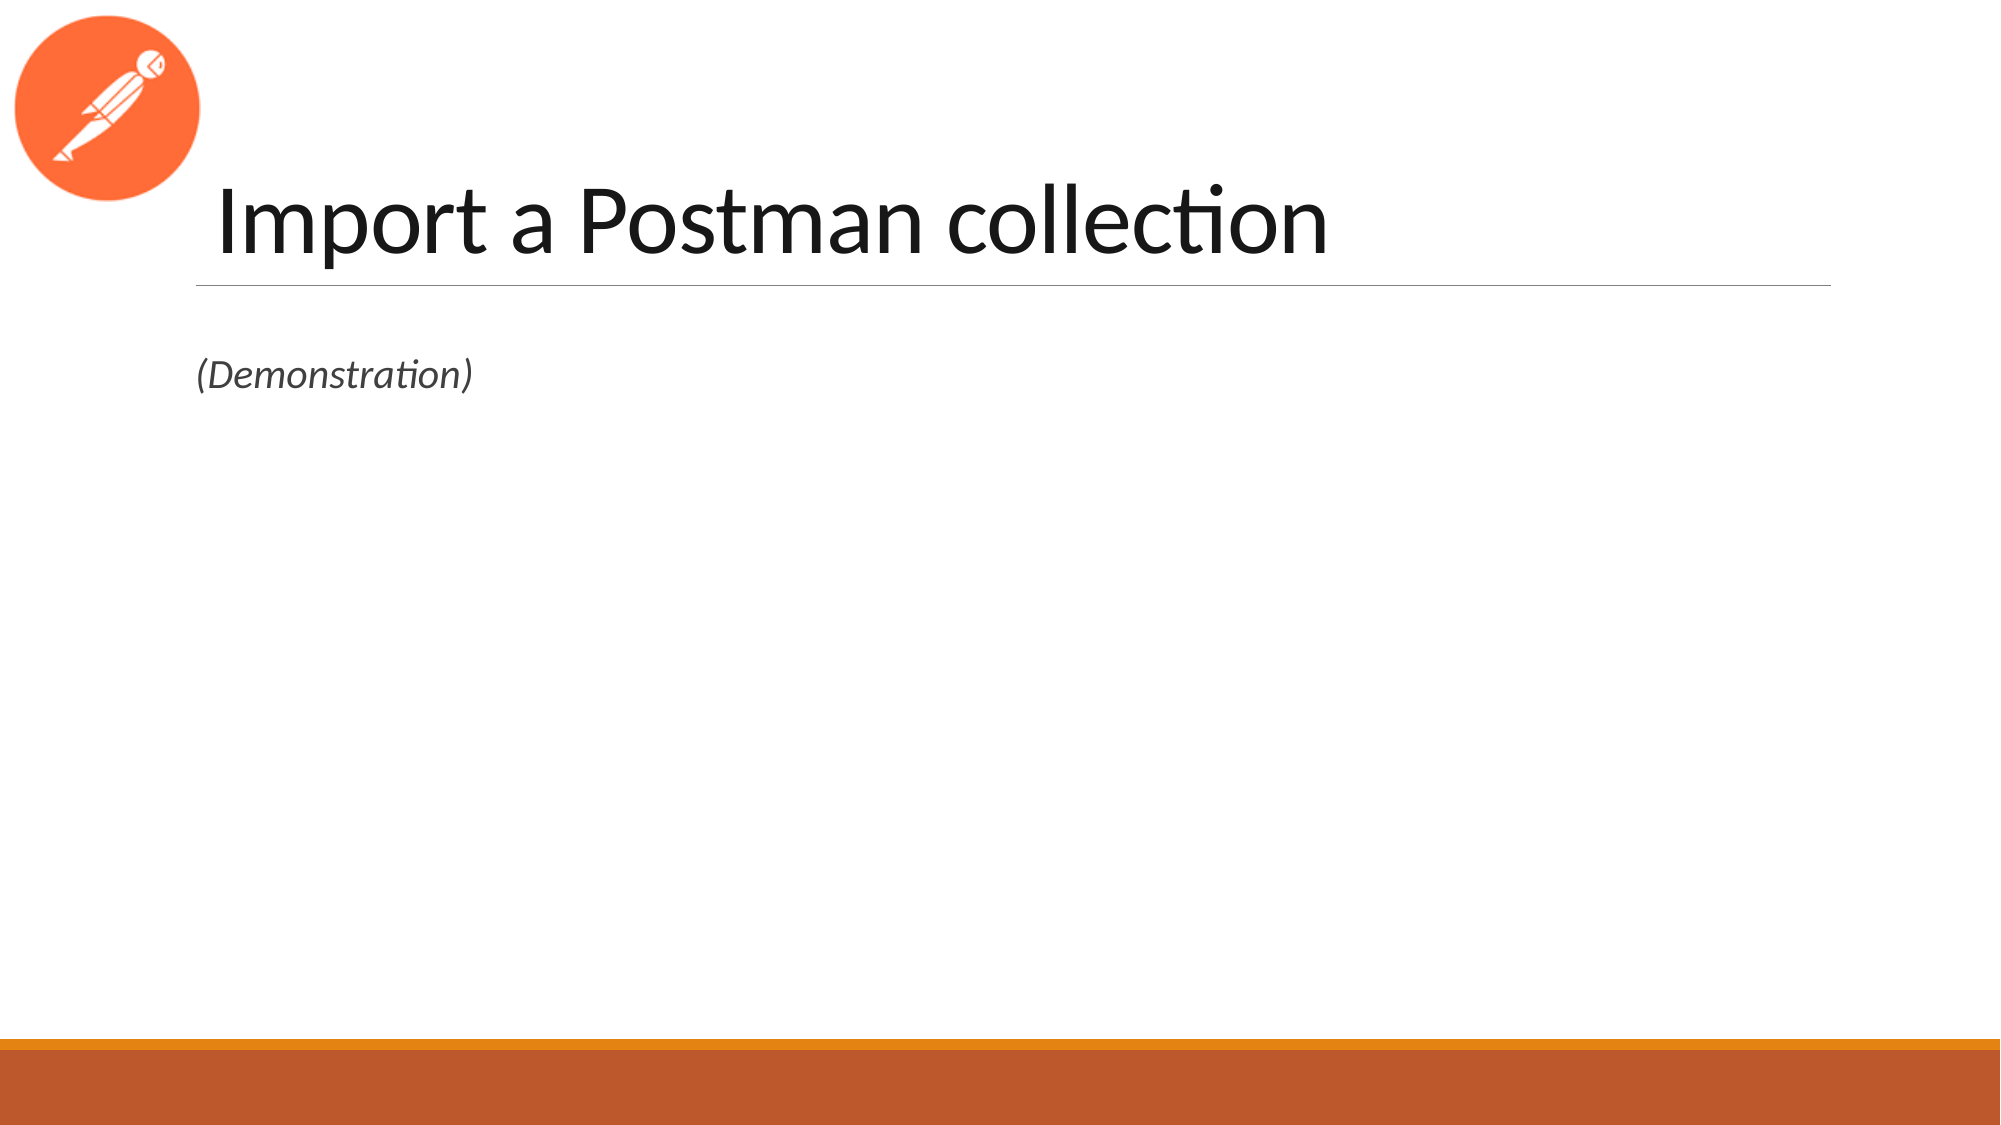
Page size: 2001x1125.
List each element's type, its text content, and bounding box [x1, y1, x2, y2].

list (Demonstration) [180, 344, 1830, 963]
picture [14, 14, 202, 202]
title Import a Postman collection [200, 43, 1851, 282]
